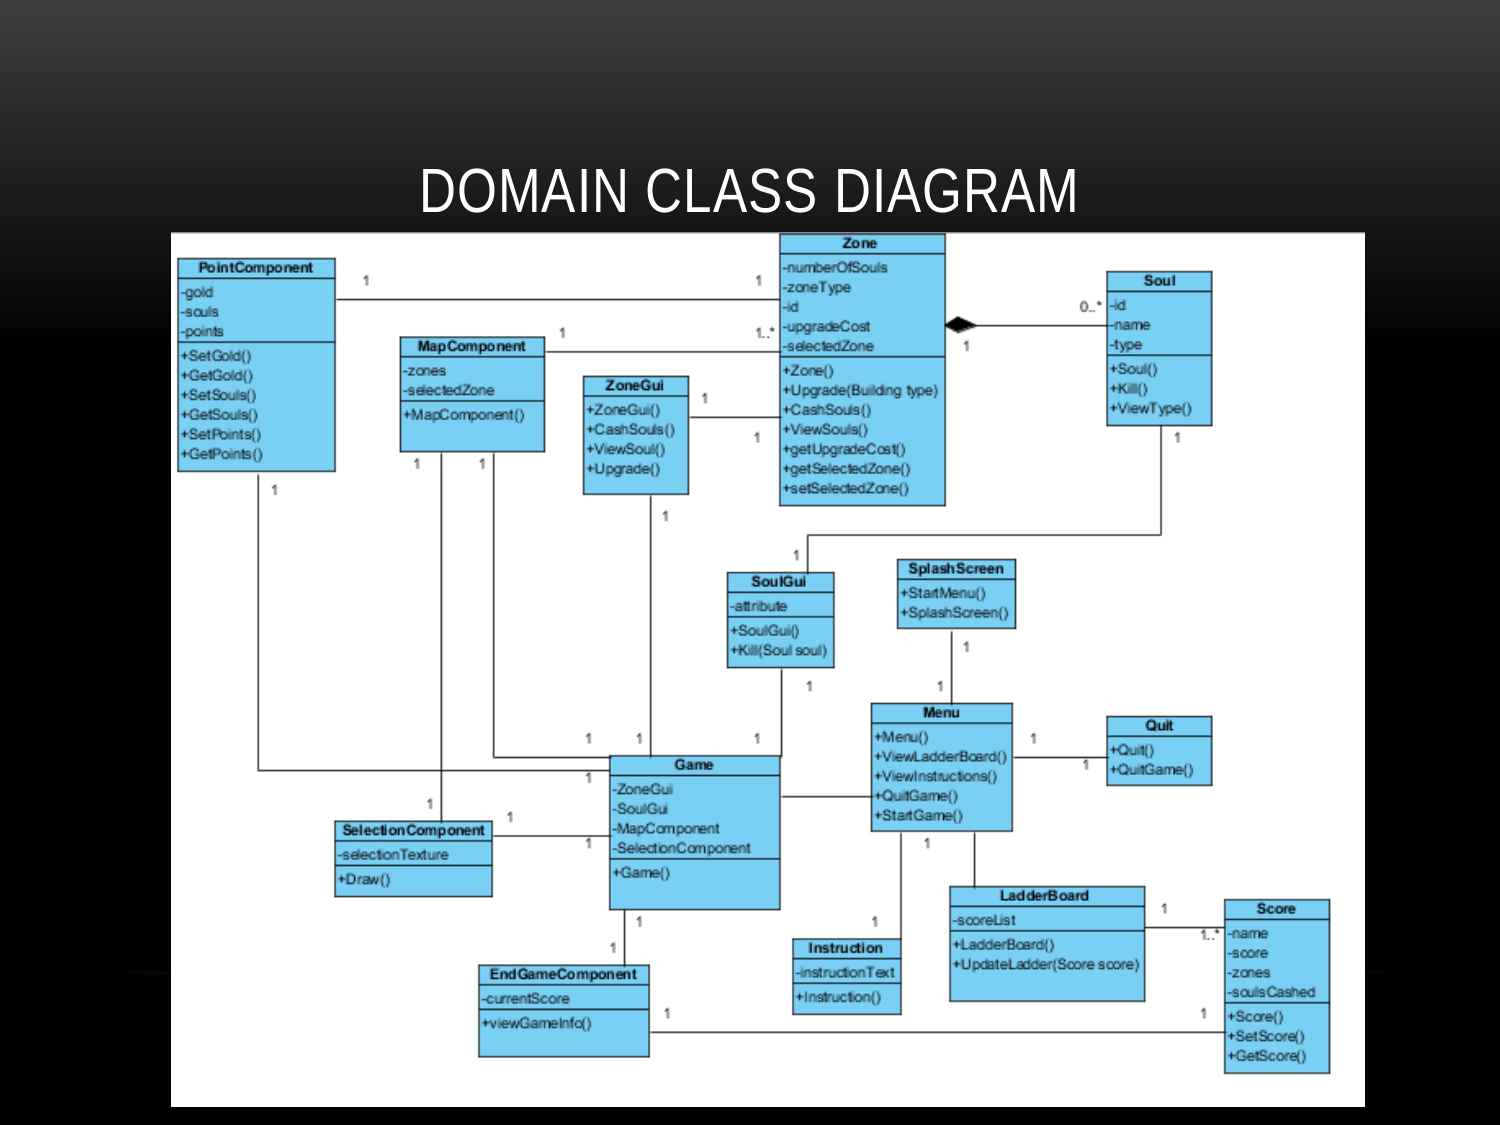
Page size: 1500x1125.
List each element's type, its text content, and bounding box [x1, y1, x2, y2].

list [170, 232, 1365, 1108]
title Domain Class Diagram [99, 45, 1400, 233]
picture [0, 0, 1500, 1125]
